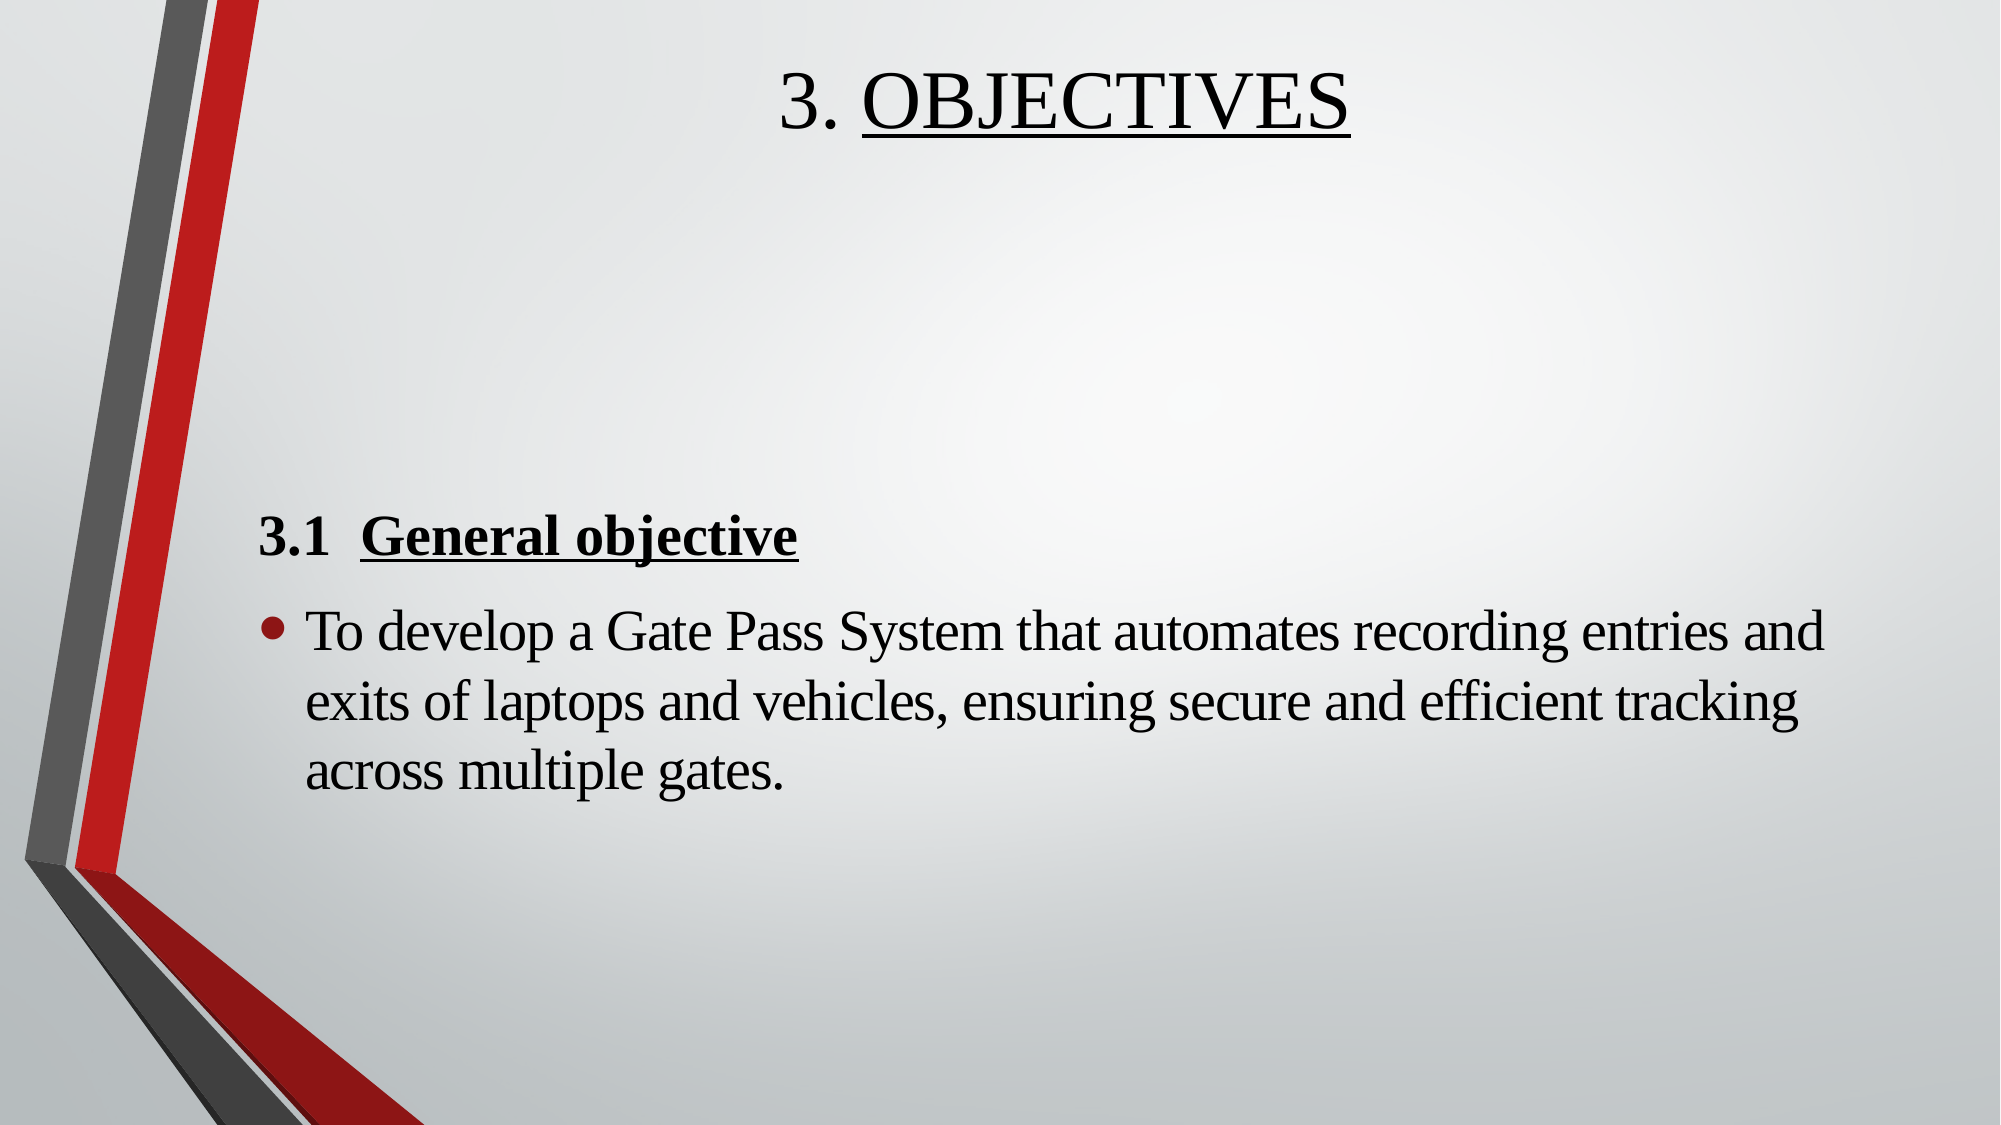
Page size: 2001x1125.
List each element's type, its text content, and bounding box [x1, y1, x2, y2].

title 3. OBJECTIVES [243, 16, 1887, 175]
list 3.1 General objective To develop a Gate Pass System that automates recording entries and exits of laptops and vehicles, ensuring secure and efficient tracking across multiple gates. [243, 226, 1887, 1074]
